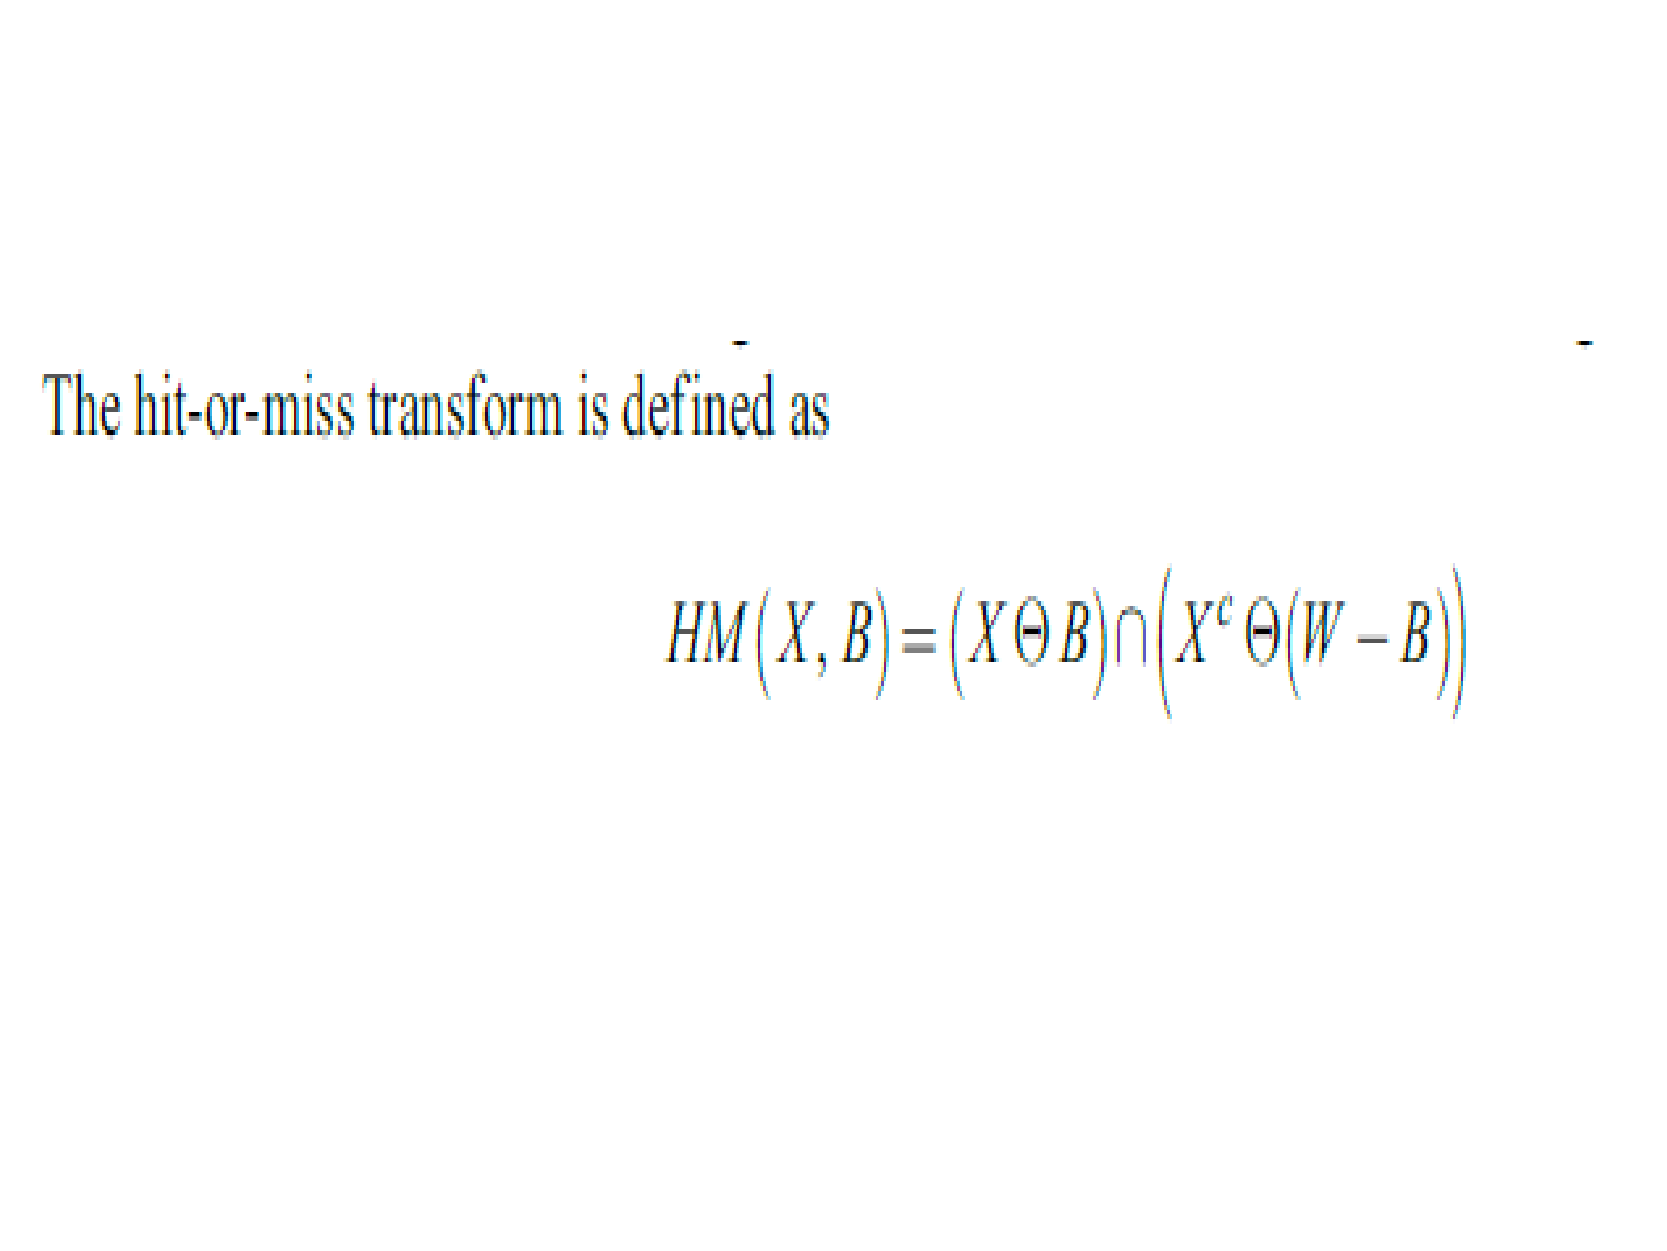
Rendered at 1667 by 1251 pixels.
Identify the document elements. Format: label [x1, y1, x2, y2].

picture [37, 341, 1667, 767]
